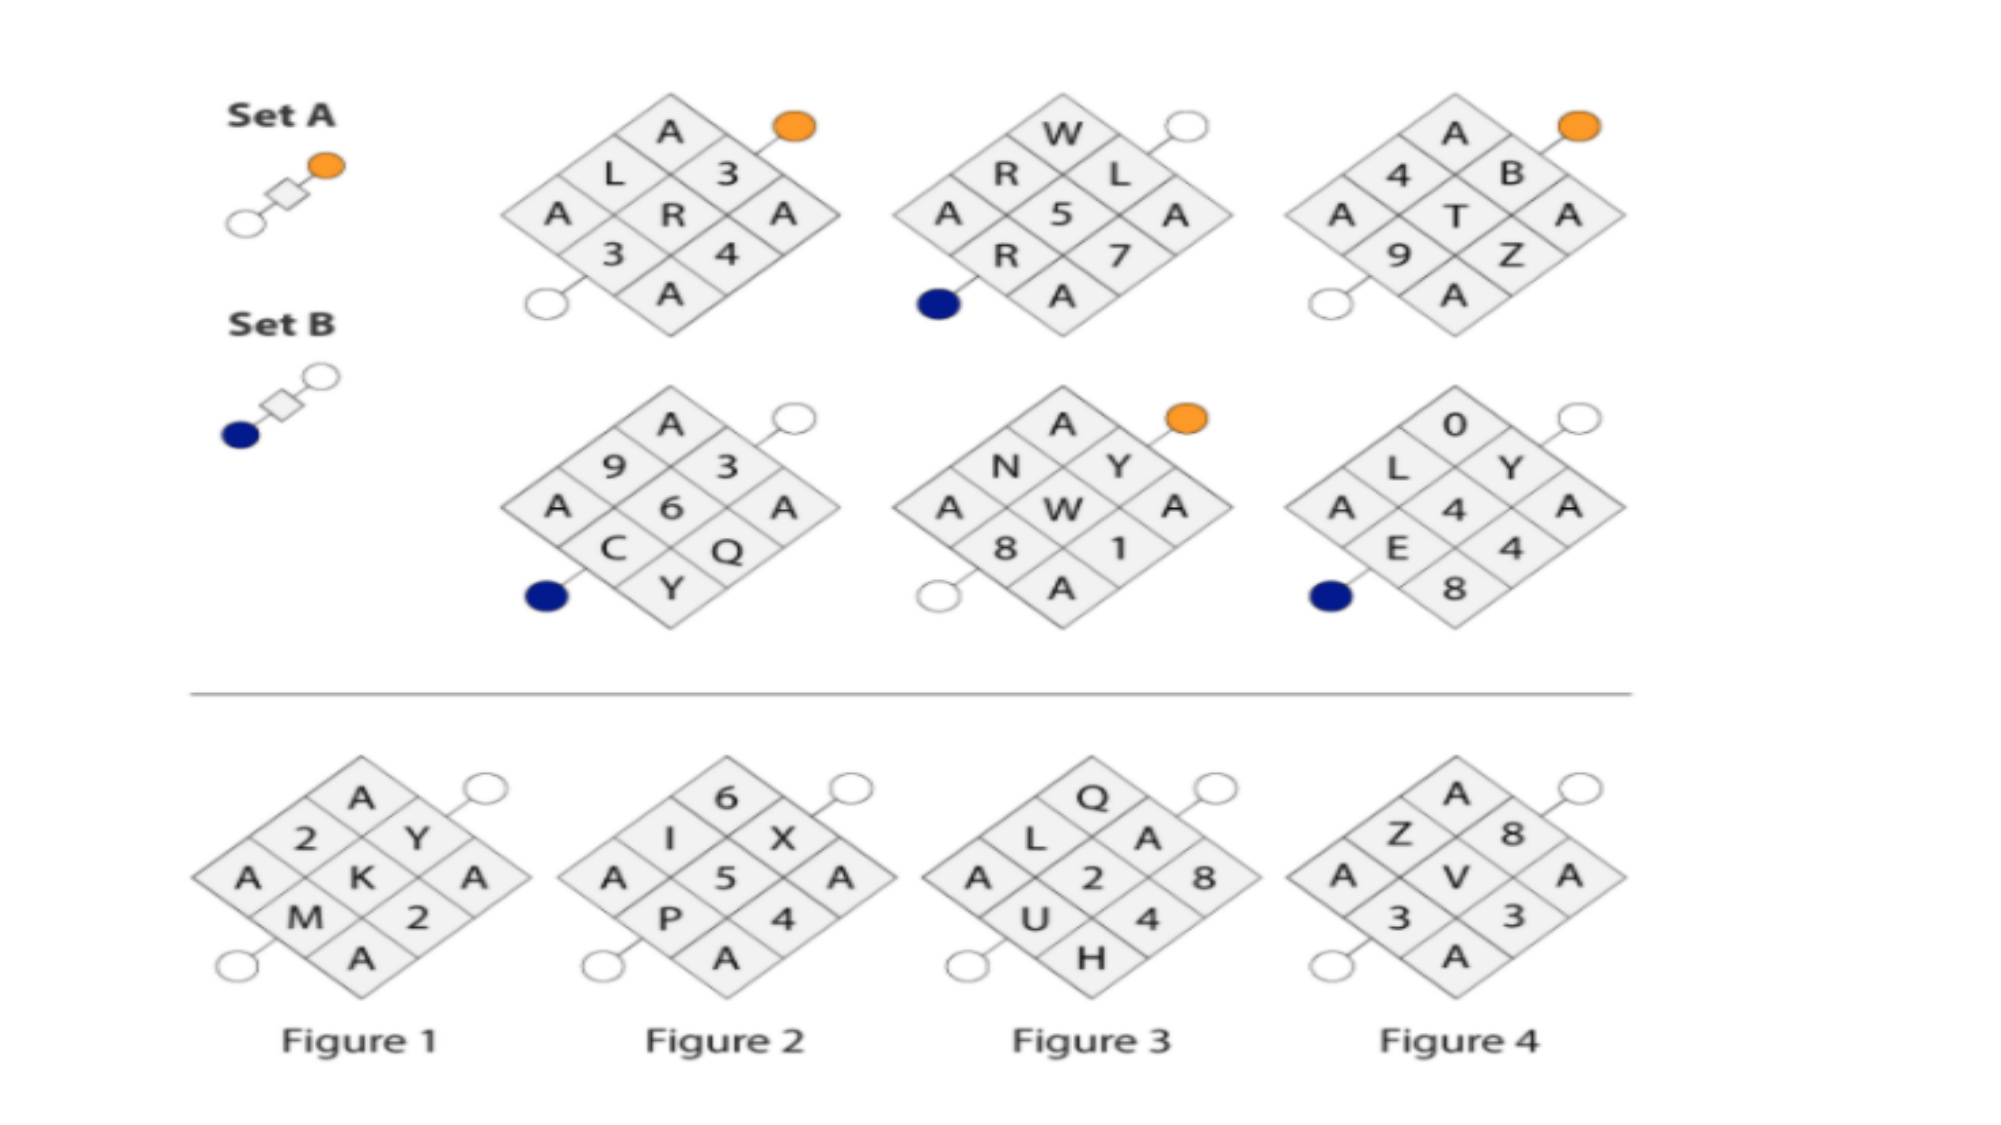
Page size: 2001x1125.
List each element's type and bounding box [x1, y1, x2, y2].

picture [140, 48, 1722, 1077]
